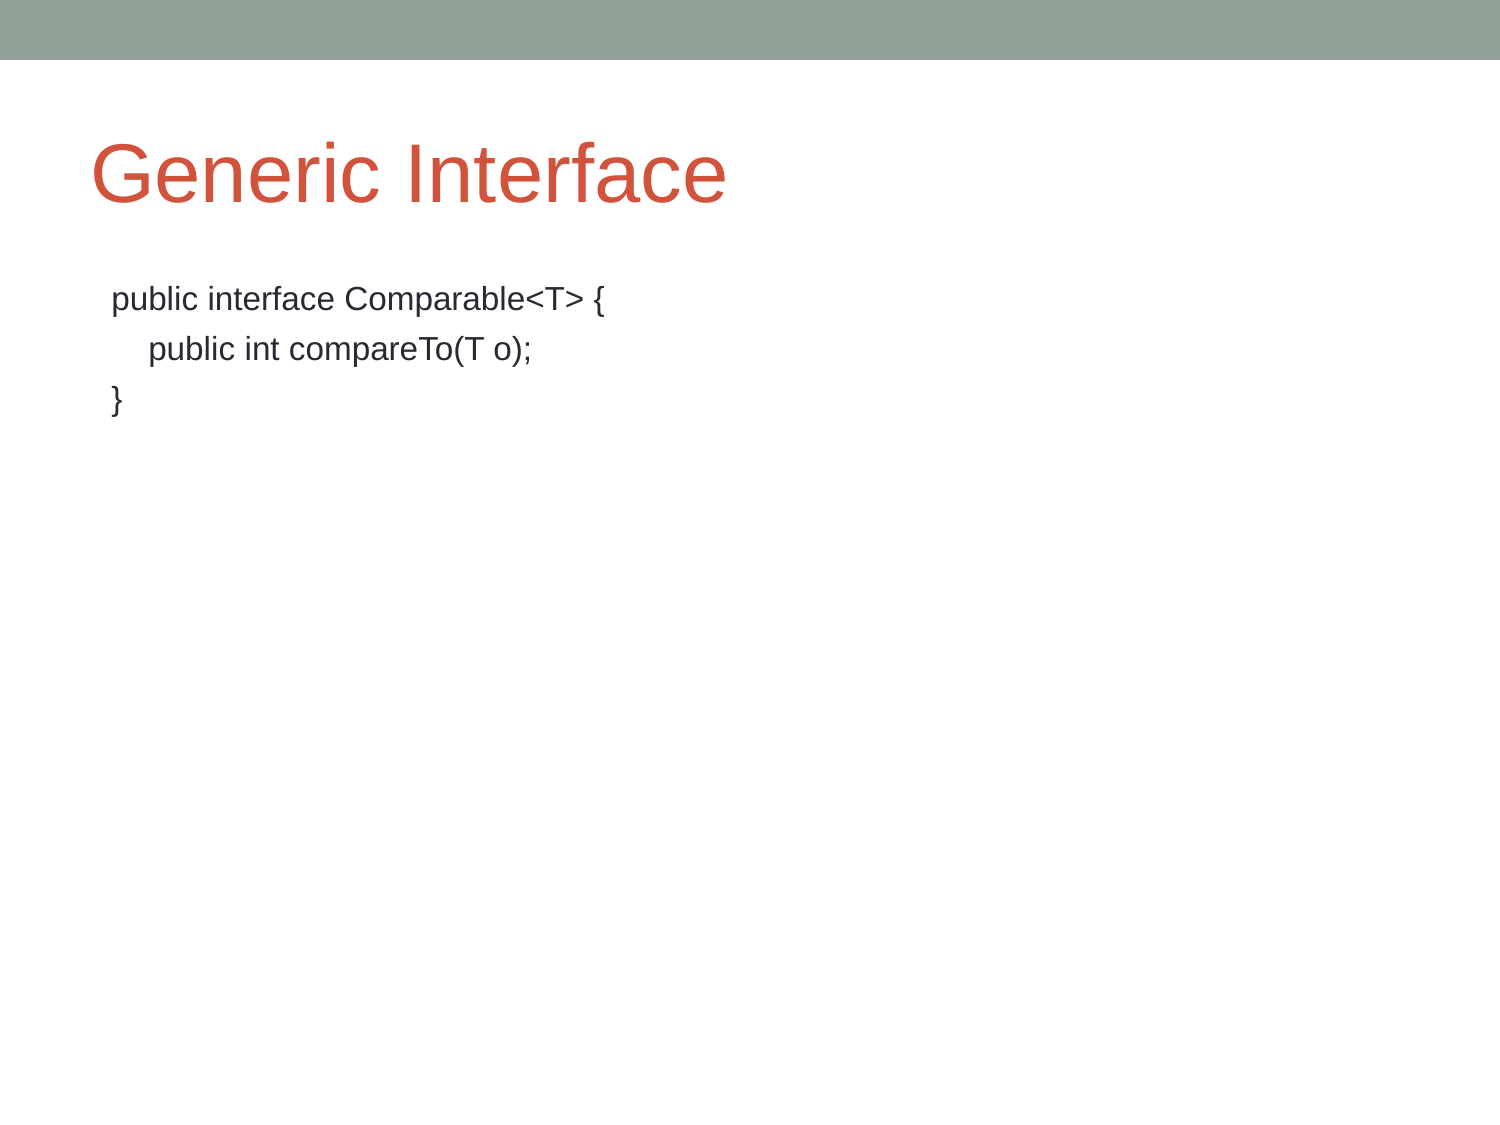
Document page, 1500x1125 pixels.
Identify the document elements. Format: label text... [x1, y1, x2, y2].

title Generic Interface [75, 87, 1425, 250]
list public interface Comparable<T> { public int compareTo(T o); } [75, 262, 1425, 1063]
